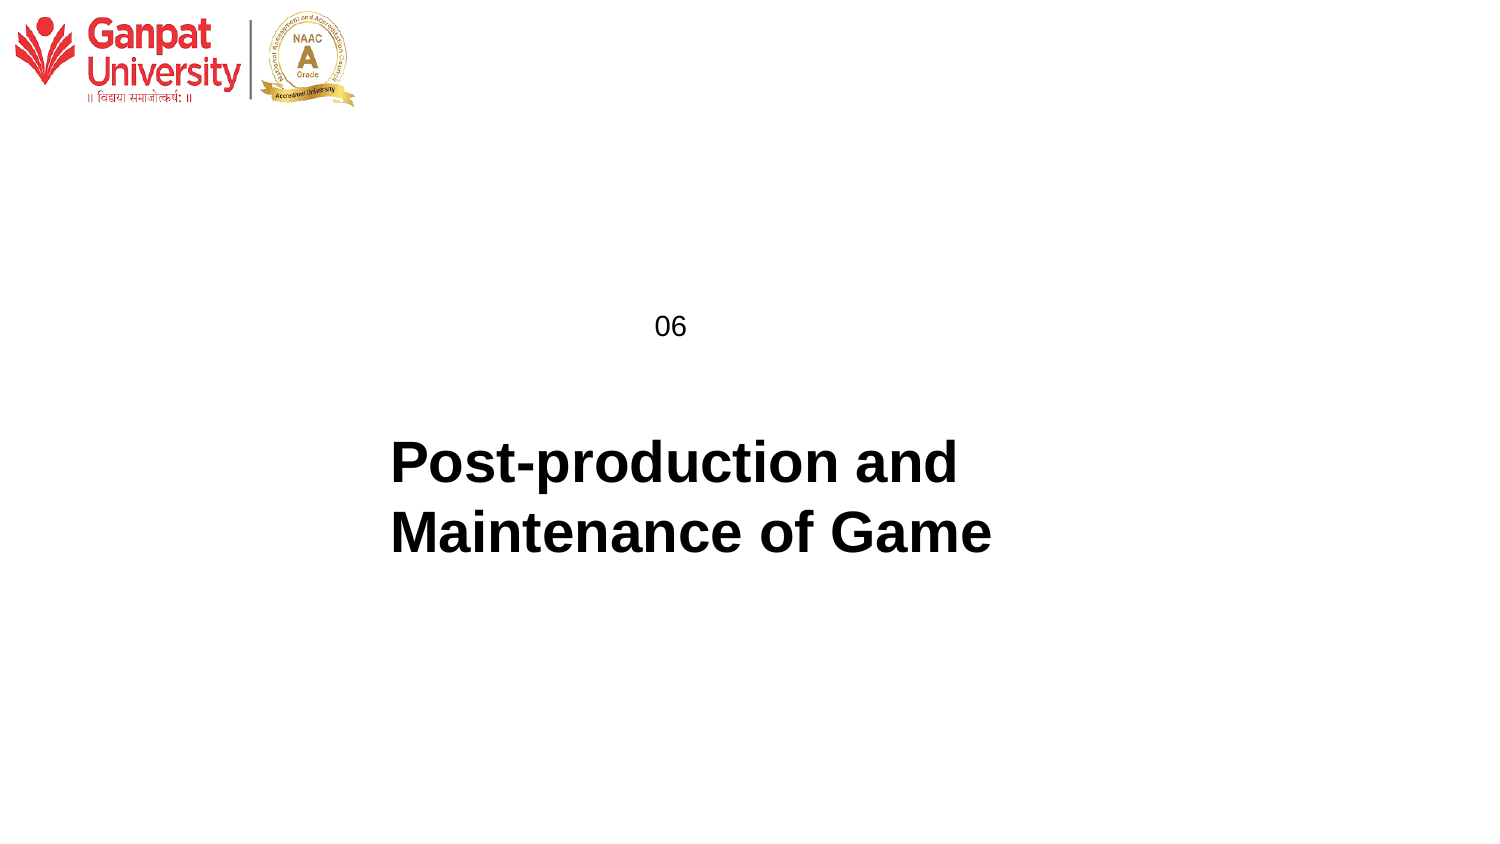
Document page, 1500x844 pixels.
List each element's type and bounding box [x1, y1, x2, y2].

title [375, 240, 1125, 578]
picture [15, 12, 355, 107]
